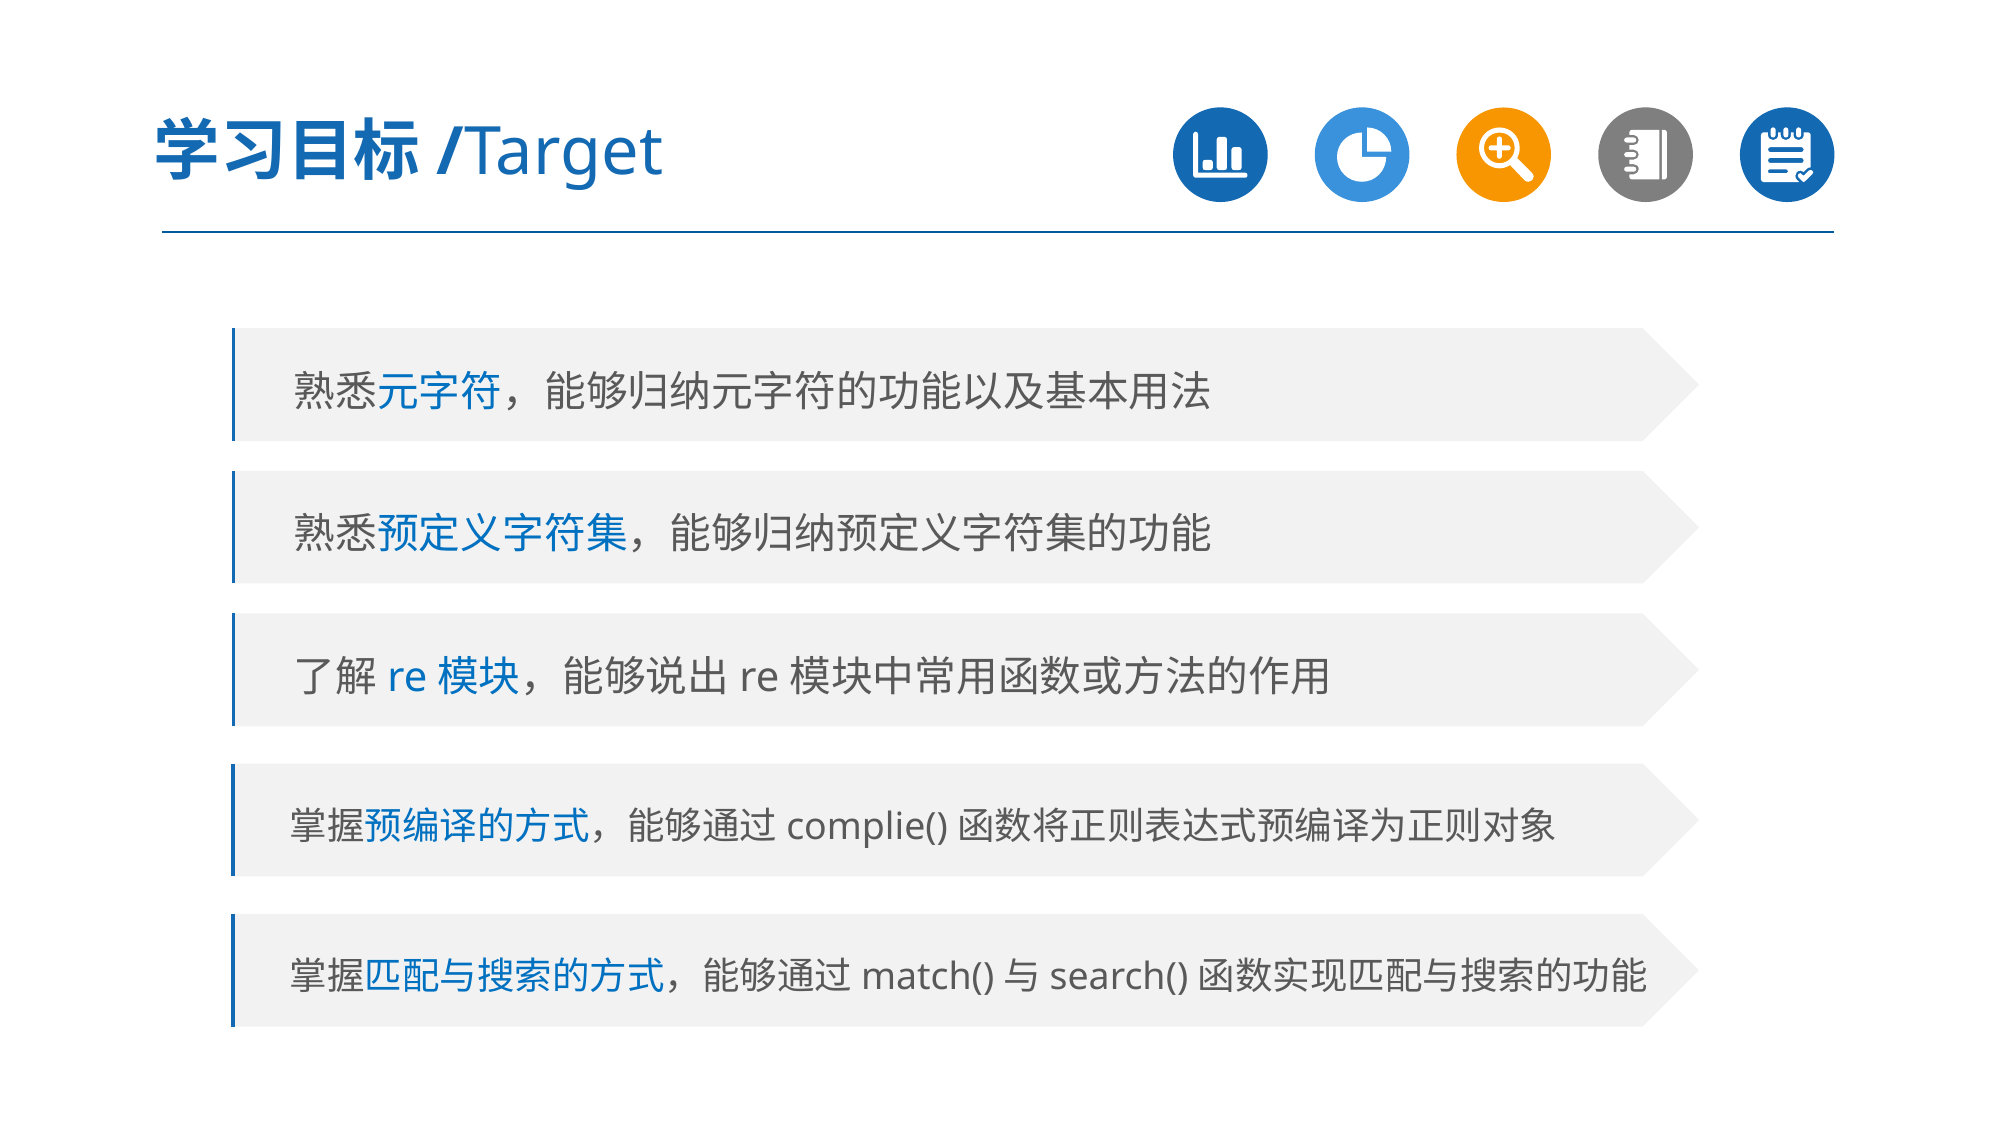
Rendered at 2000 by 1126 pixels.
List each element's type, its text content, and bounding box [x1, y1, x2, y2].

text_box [231, 913, 1700, 1027]
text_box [231, 613, 1700, 727]
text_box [231, 470, 1700, 584]
text_box 学习目标/Target [133, 93, 918, 203]
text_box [231, 327, 1700, 442]
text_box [231, 763, 1700, 877]
